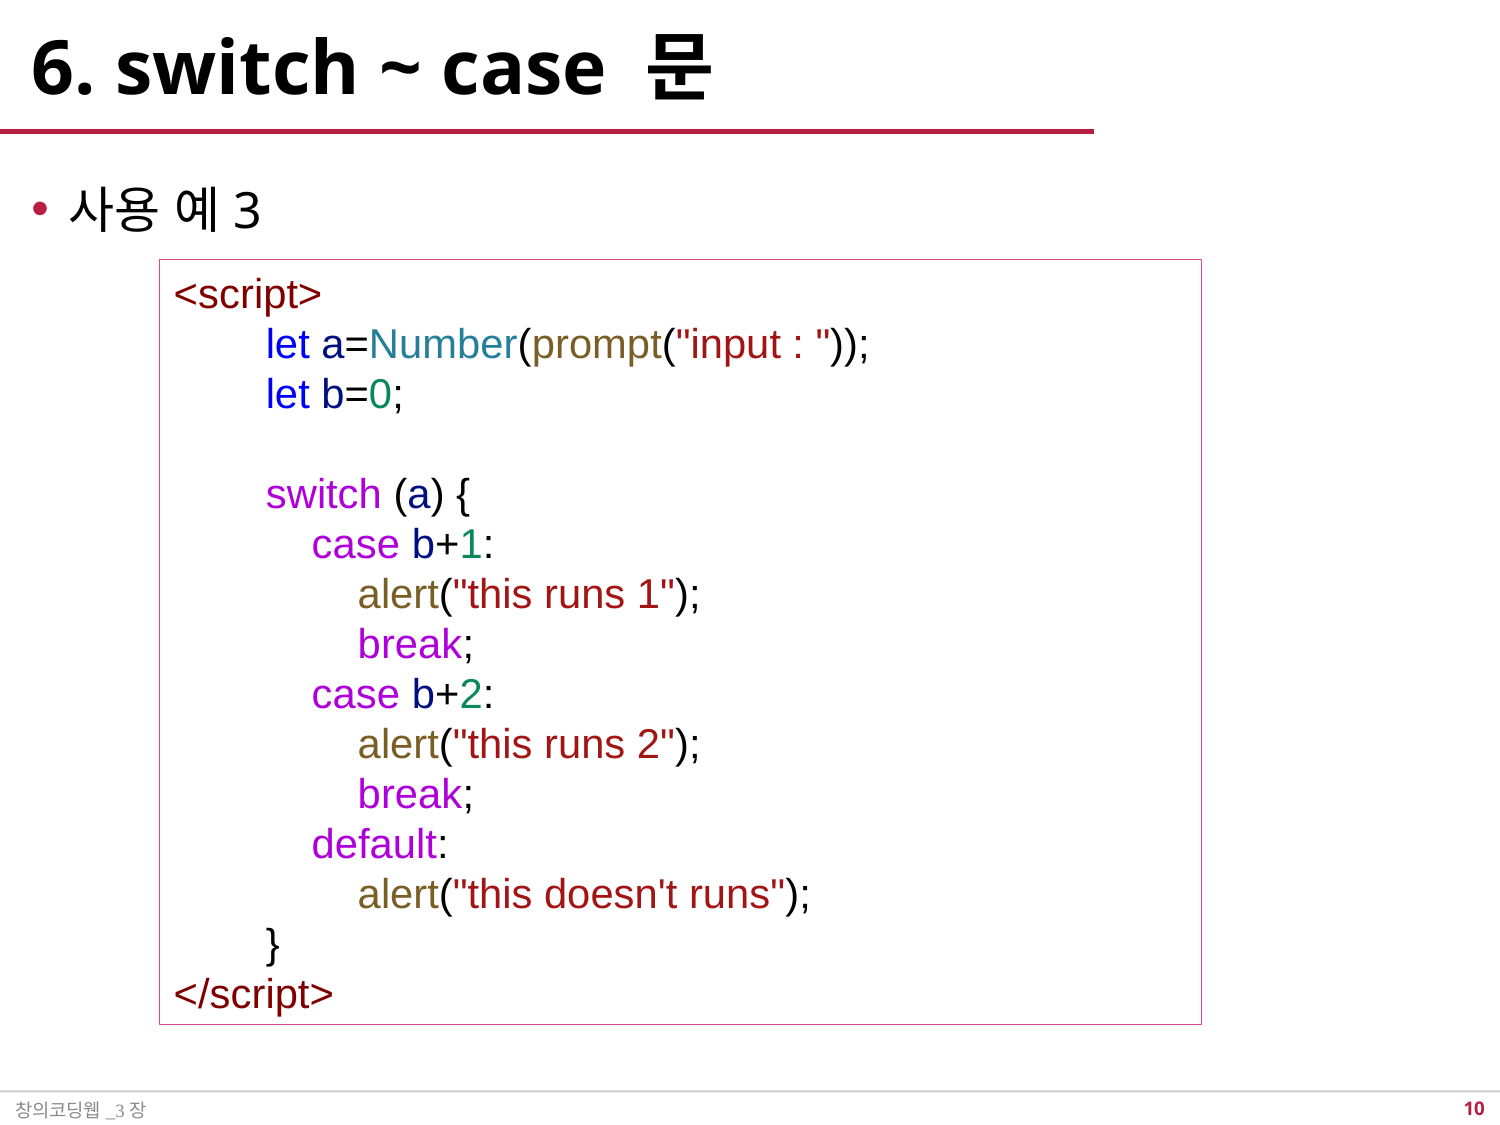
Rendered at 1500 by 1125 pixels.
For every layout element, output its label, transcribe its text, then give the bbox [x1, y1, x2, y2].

title 6. switch ~ case 문 [16, 13, 1095, 128]
text_box <script> let a=Number(prompt("input : ")); let b=0; switch (a) { case b+1: alert("this runs 1"); break; case b+2: alert("this runs 2"); break; default: alert("this doesn't runs"); } </script> [158, 258, 1203, 1026]
slide_number 9 [1369, 1097, 1500, 1123]
list 사용 예3 [16, 159, 1476, 1079]
footer 창의코딩웹_3장 [0, 1097, 662, 1123]
